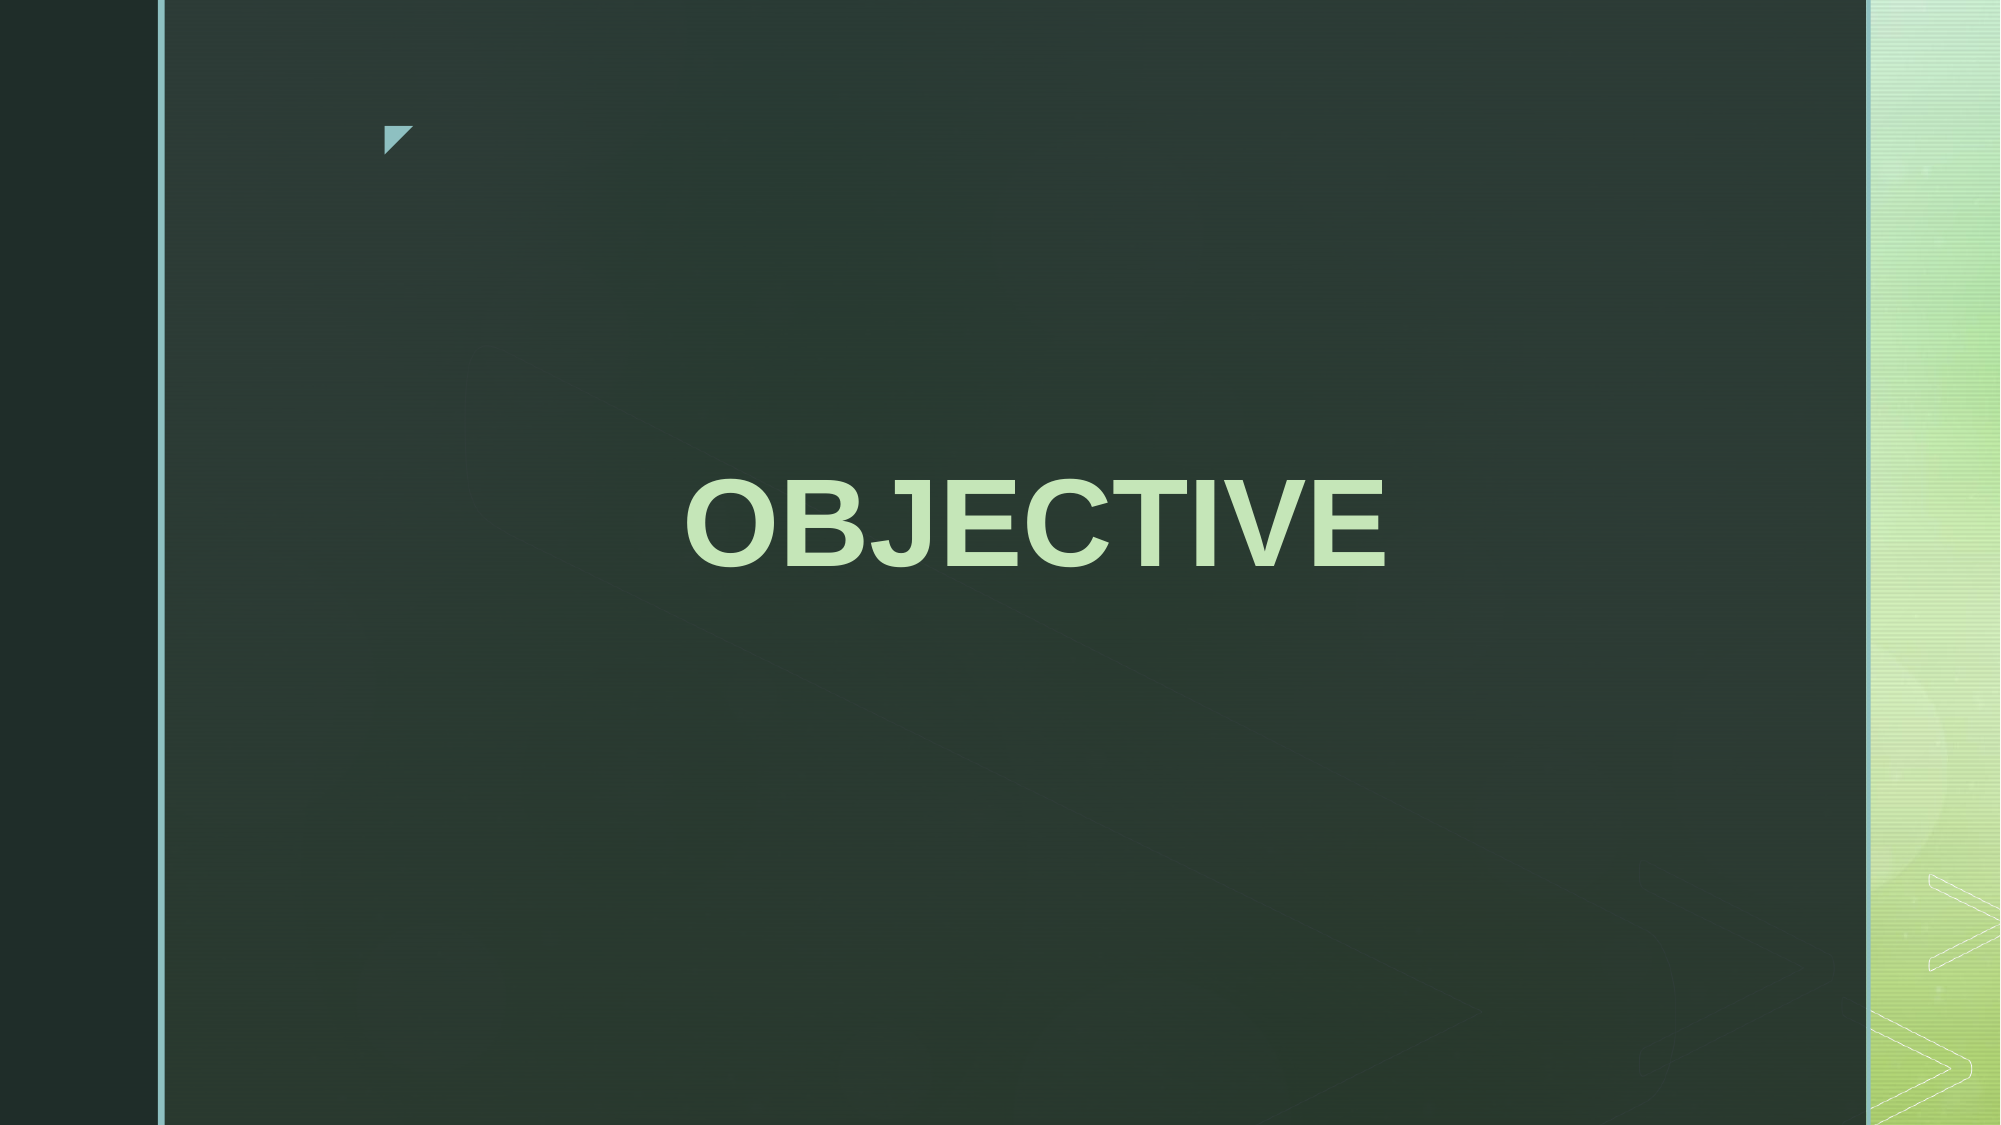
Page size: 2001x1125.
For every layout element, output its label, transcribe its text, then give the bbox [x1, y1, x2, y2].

picture [1871, 0, 2001, 1125]
title OBJECTIVE [383, 451, 1689, 629]
